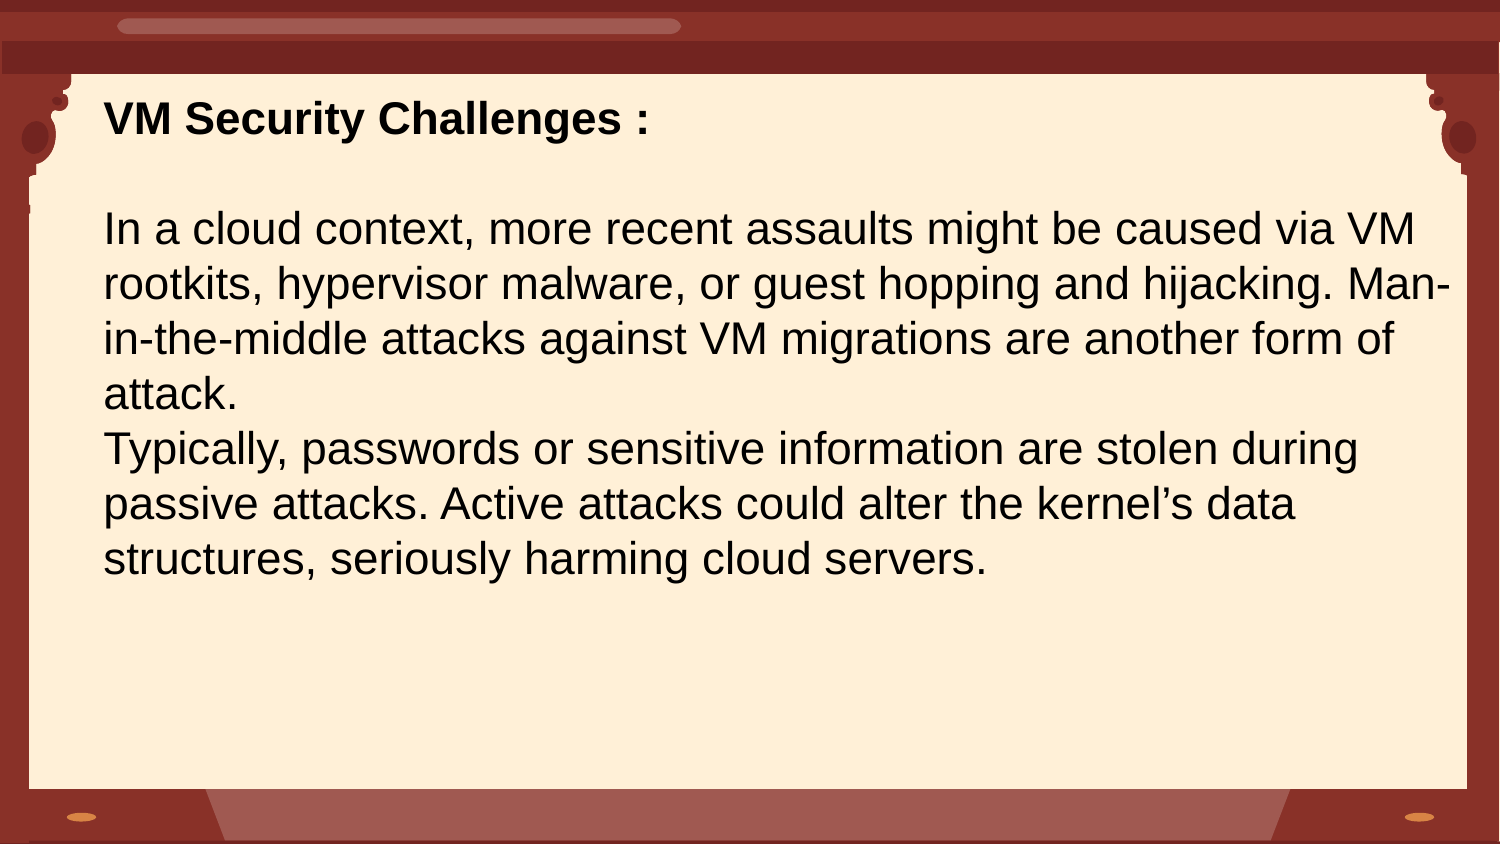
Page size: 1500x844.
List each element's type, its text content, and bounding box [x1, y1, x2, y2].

text_box VM Security Challenges : In a cloud context, more recent assaults might be caused via VM rootkits, hypervisor malware, or guest hopping and hijacking. Man-in-the-middle attacks against VM migrations are another form of attack. Typically, passwords or sensitive information are stolen during passive attacks. Active attacks could alter the kernel’s data structures, seriously harming cloud servers. [88, 81, 1476, 797]
